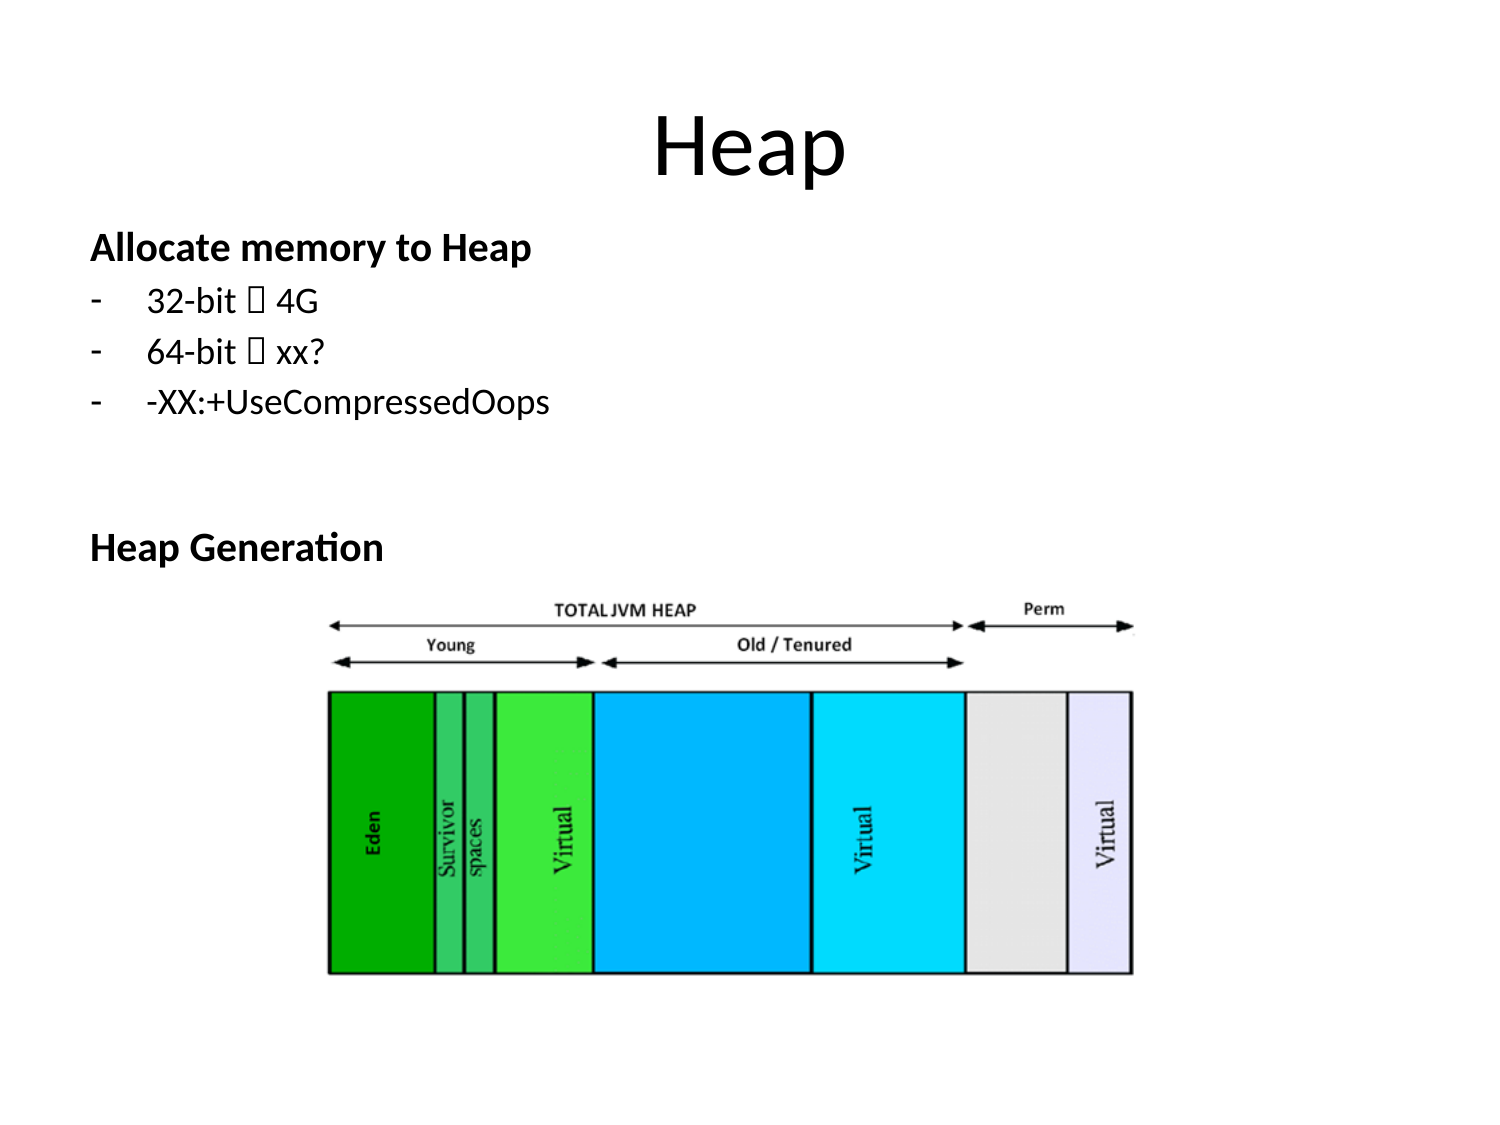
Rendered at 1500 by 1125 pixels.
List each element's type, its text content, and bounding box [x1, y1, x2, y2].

list Allocate memory to Heap 32-bit  4G 64-bit  xx? -XX:+UseCompressedOops [75, 212, 1388, 438]
picture [324, 595, 1138, 988]
text_box Heap Generation [75, 512, 1388, 588]
title Heap [75, 45, 1425, 233]
